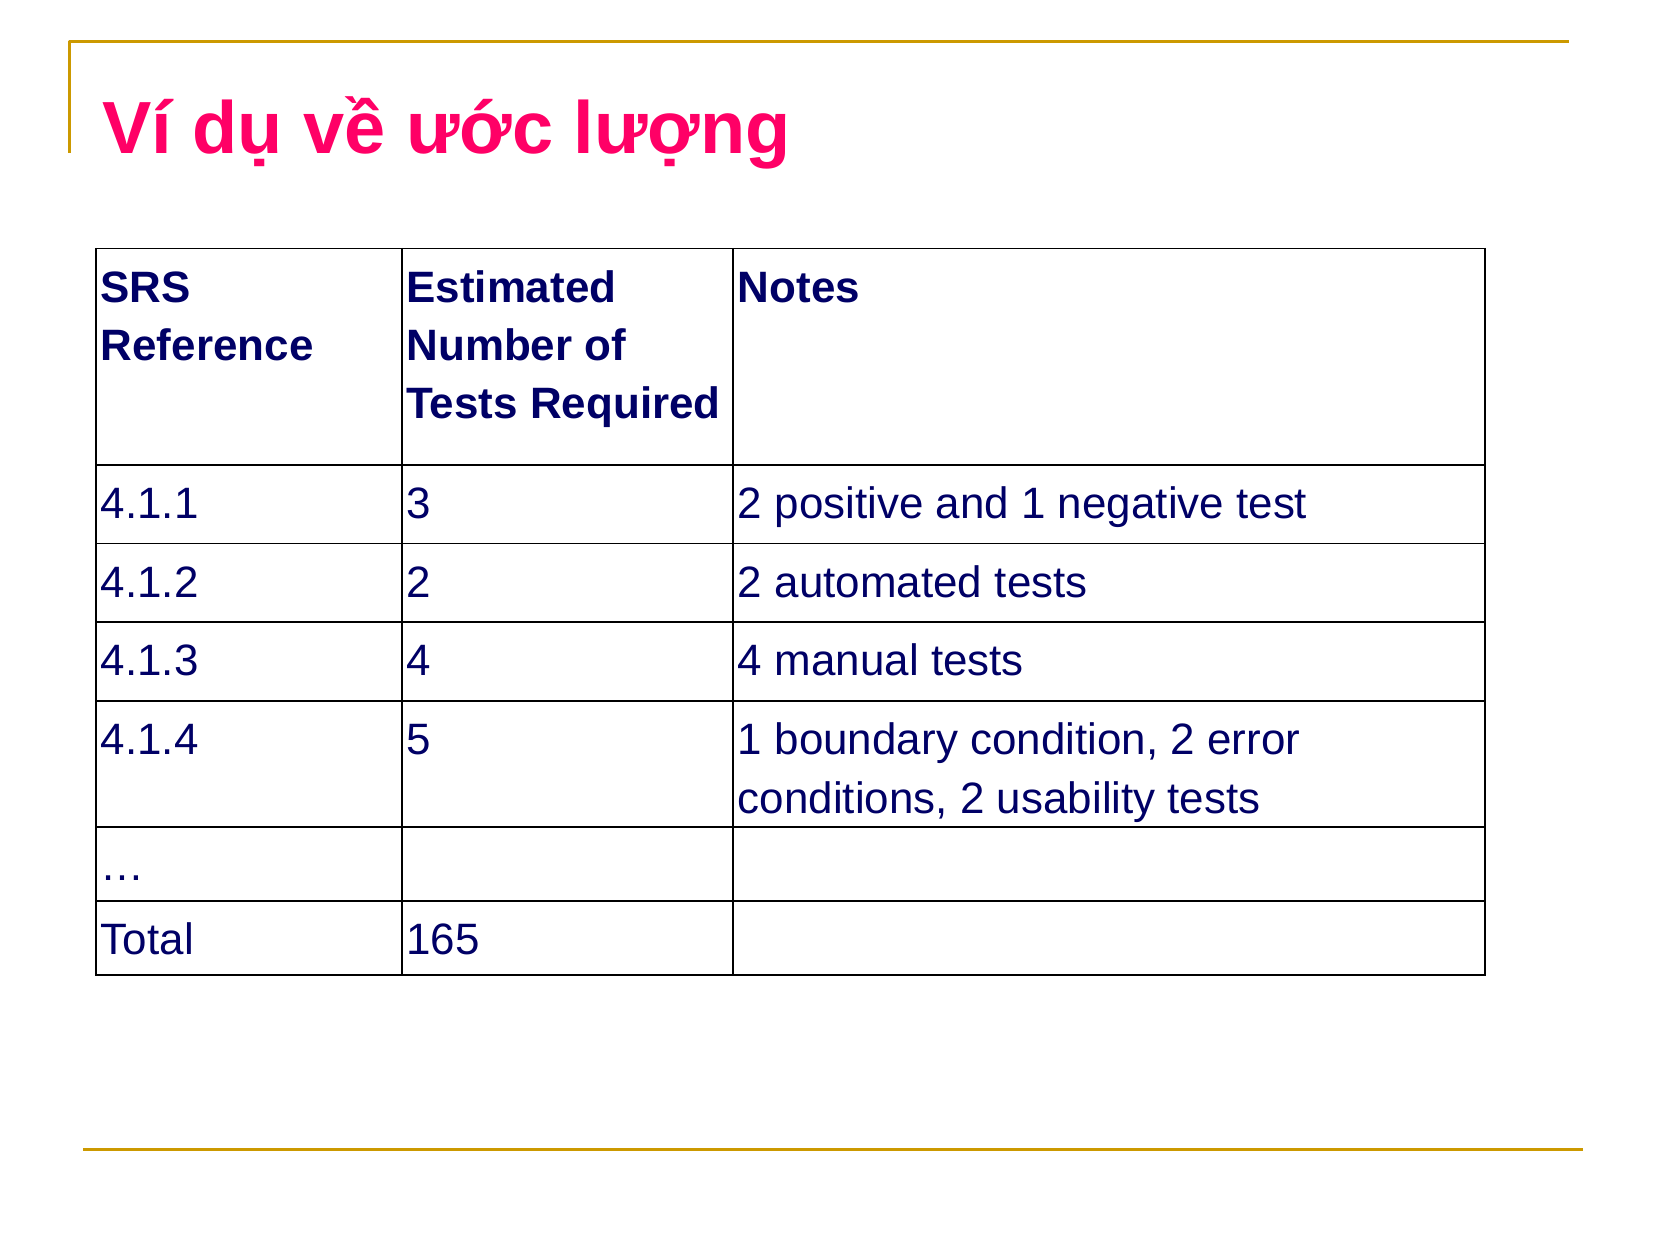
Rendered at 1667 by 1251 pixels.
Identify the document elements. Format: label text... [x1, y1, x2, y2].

table_cell 165 [403, 902, 732, 974]
table_cell [734, 902, 1484, 974]
table_cell 2 automated tests [734, 544, 1484, 621]
table_header Estimated Number of Tests Required [403, 249, 732, 464]
table_cell 4.1.2 [97, 544, 401, 621]
table_cell 2 [403, 544, 732, 621]
table_cell 4.1.4 [97, 702, 401, 826]
table_cell Total [97, 902, 401, 974]
table_cell 2 positive and 1 negative test [734, 466, 1484, 543]
table_cell 1 boundary condition, 2 error conditions, 2 usability tests [734, 702, 1484, 826]
table_cell 5 [403, 702, 732, 826]
title Ví dụ về ước lượng [96, 31, 1367, 200]
table_cell 4 manual tests [734, 623, 1484, 700]
table_cell [734, 828, 1484, 900]
table_cell 4.1.3 [97, 623, 401, 700]
table_cell 3 [403, 466, 732, 543]
table_cell 4.1.1 [97, 466, 401, 543]
table_cell … [97, 828, 401, 900]
table_header SRS Reference [97, 249, 401, 464]
table_cell [403, 828, 732, 900]
table_cell 4 [403, 623, 732, 700]
table_header Notes [734, 249, 1484, 464]
